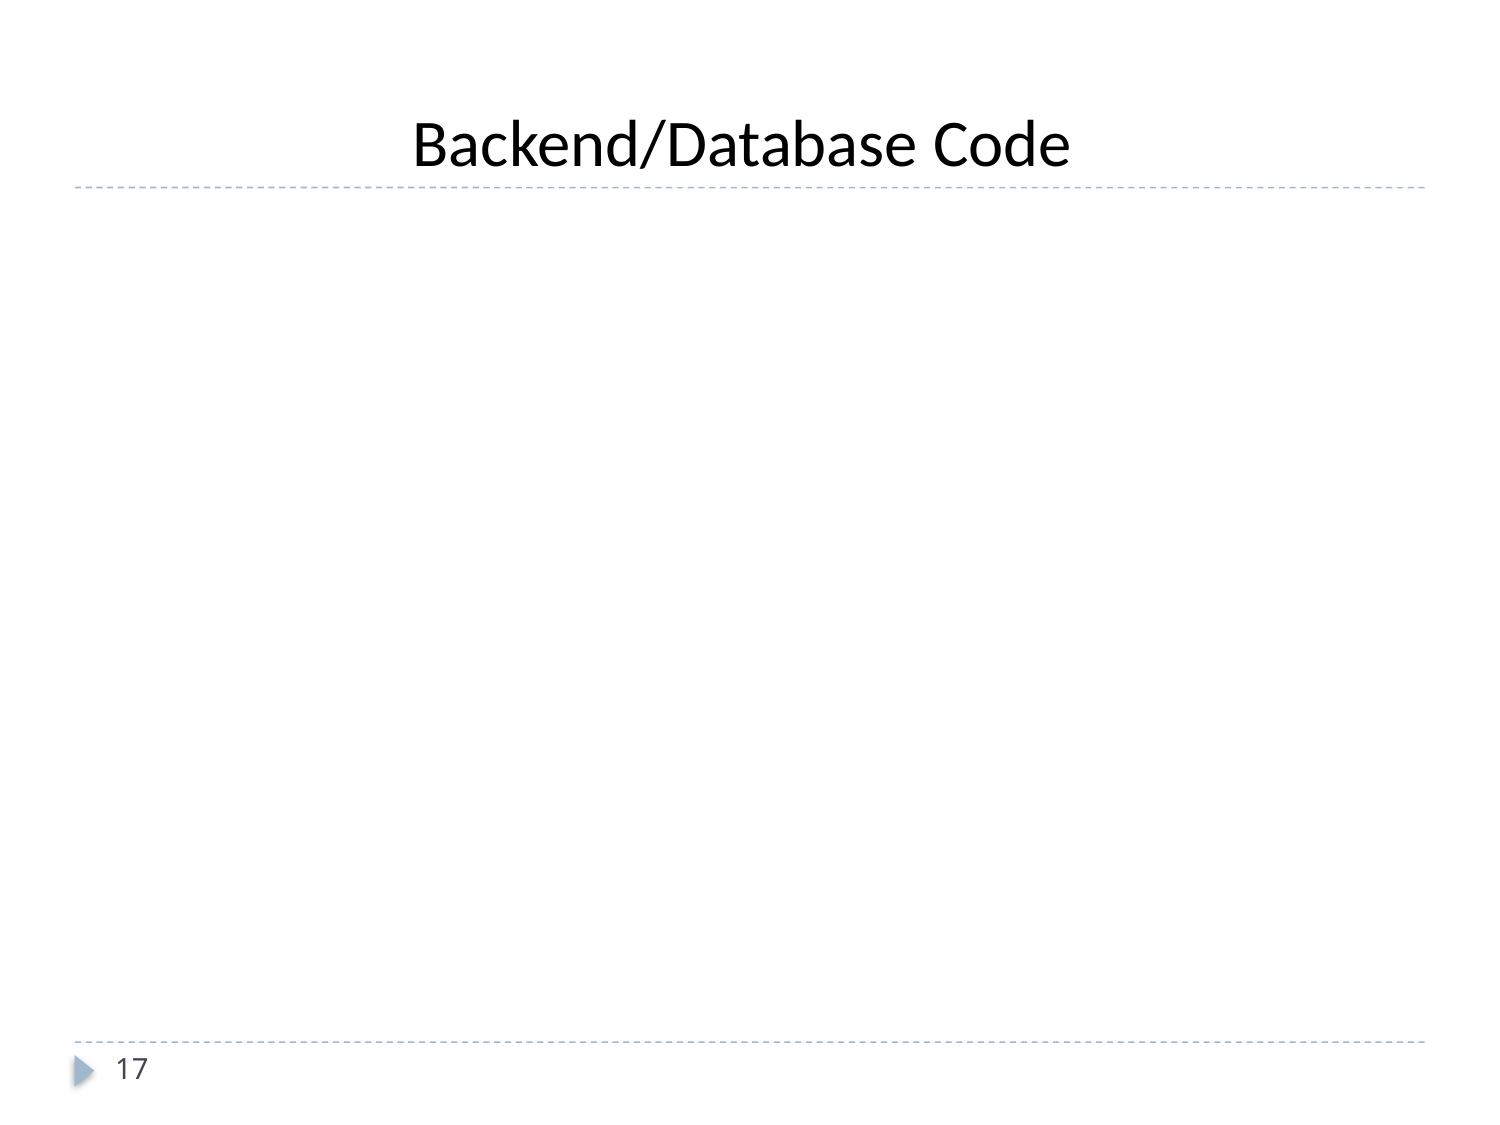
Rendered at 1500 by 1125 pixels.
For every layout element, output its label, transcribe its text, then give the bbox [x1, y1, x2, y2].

slide_number 17 [100, 1042, 426, 1103]
title Backend/Database Code [75, 24, 1425, 188]
